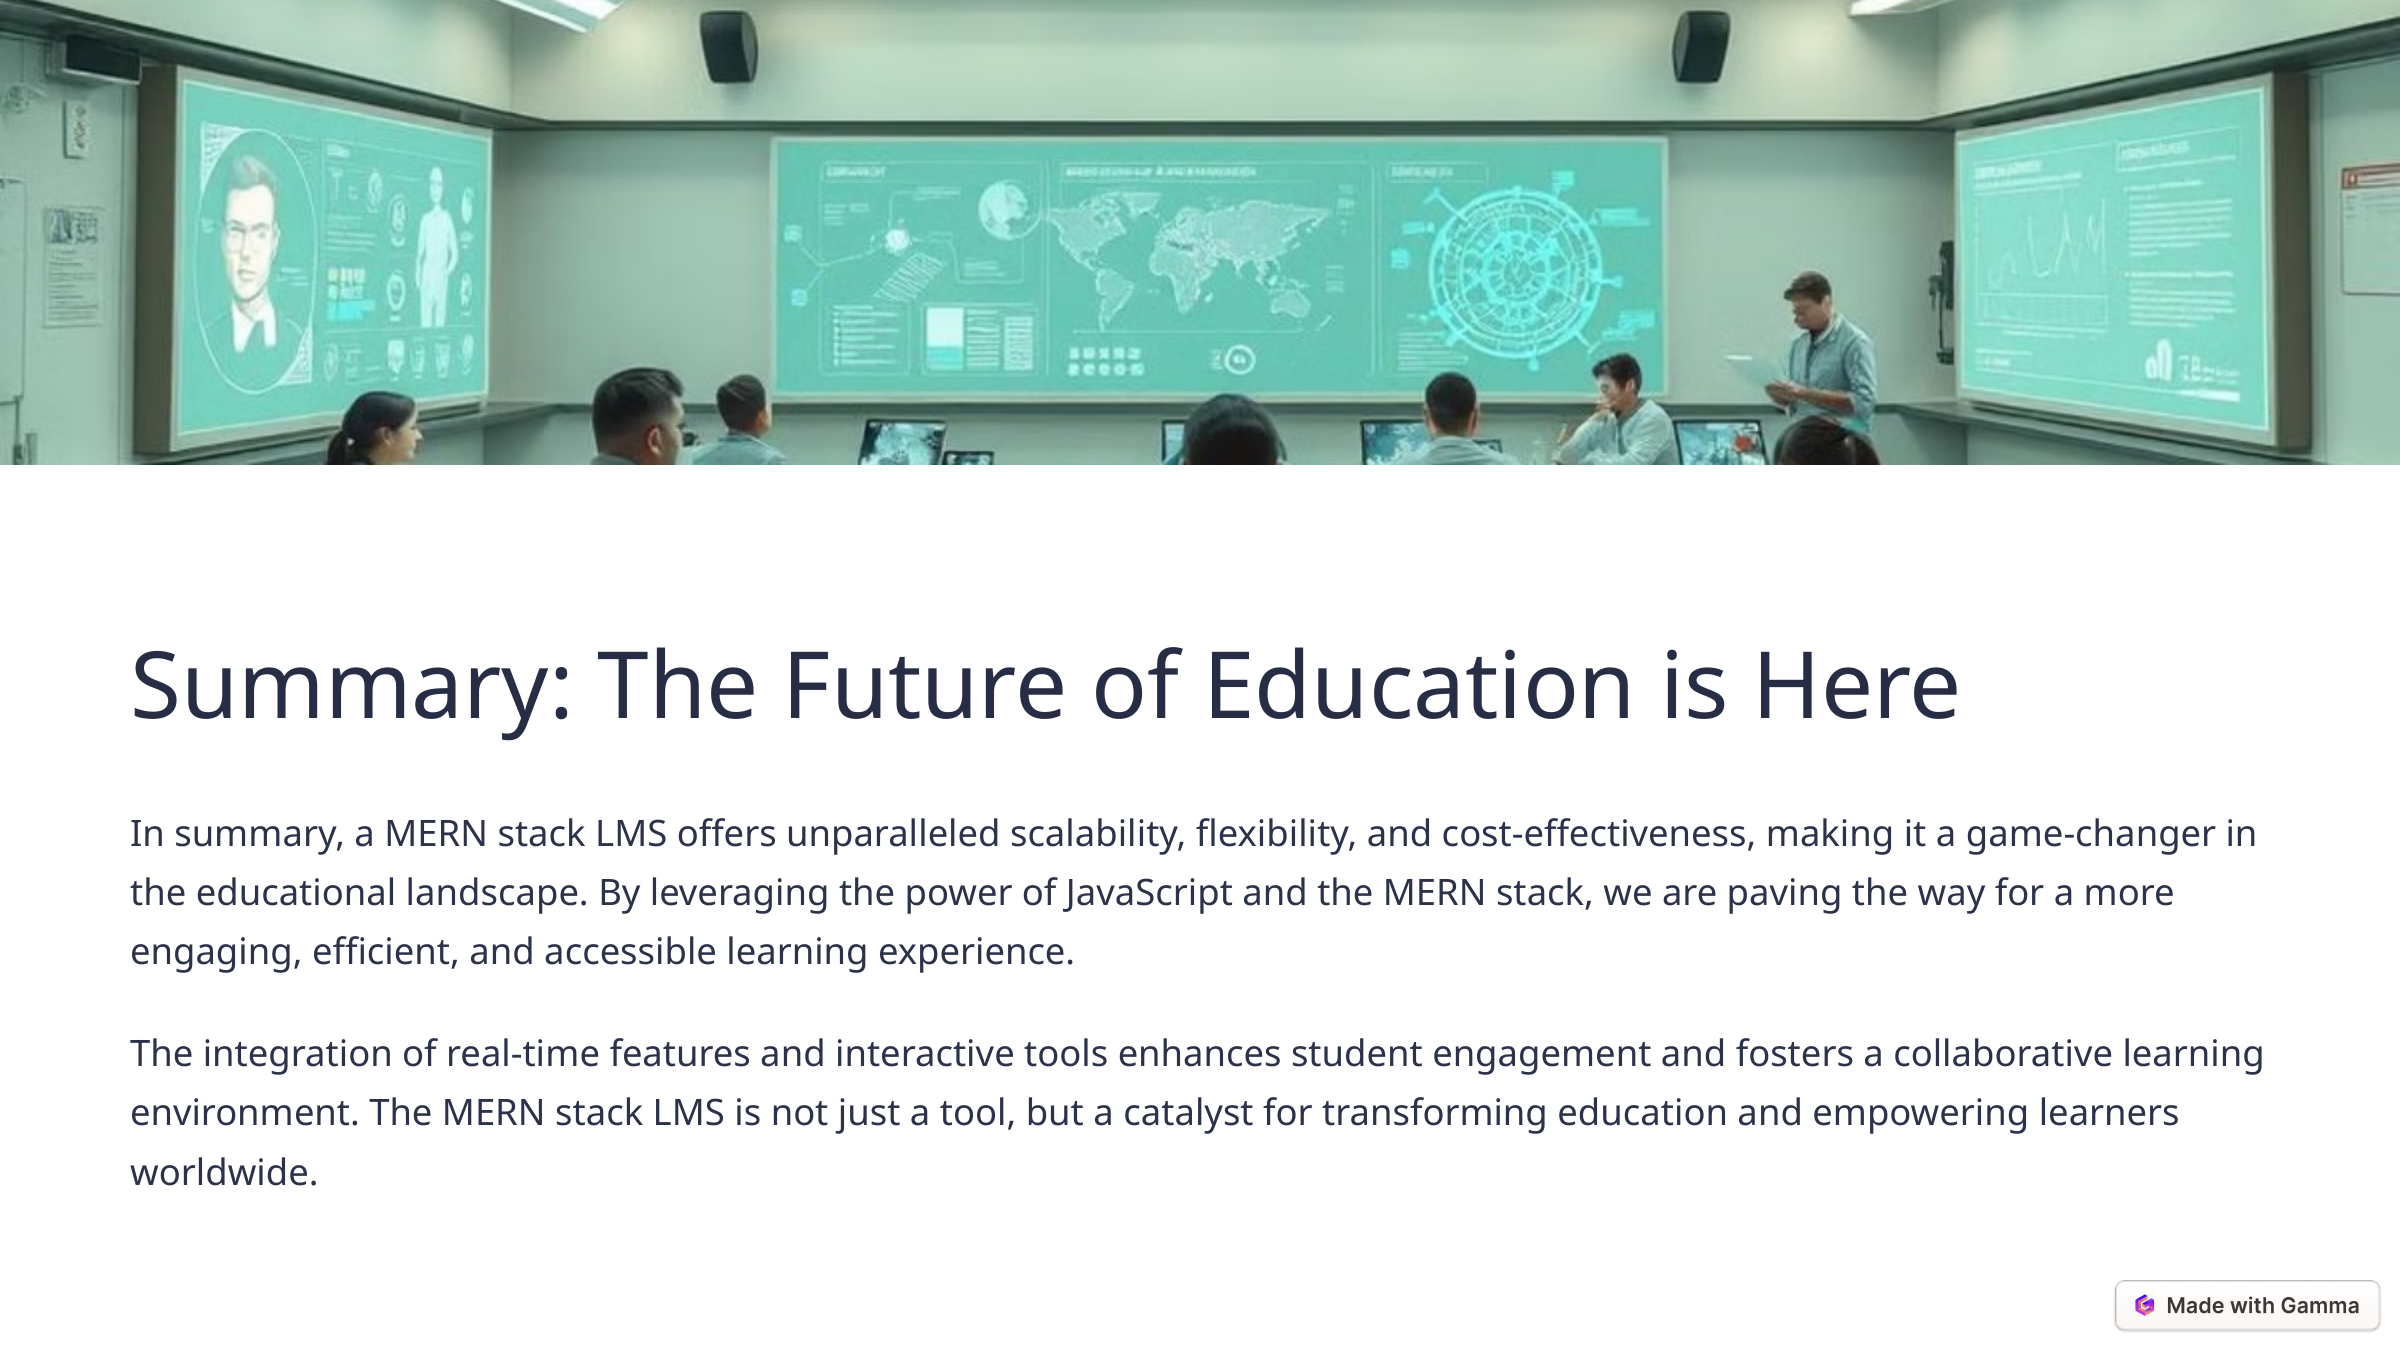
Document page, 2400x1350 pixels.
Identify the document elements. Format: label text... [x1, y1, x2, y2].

text_box Summary: The Future of Education is Here [130, 621, 1846, 739]
text_box The integration of real-time features and interactive tools enhances student engagement and fosters a collaborative learning environment. The MERN stack LMS is not just a tool, but a catalyst for transforming education and empowering learners worldwide. [130, 1014, 2270, 1193]
picture [0, 0, 2400, 466]
picture [2106, 1271, 2389, 1339]
text_box In summary, a MERN stack LMS offers unparalleled scalability, flexibility, and cost-effectiveness, making it a game-changer in the educational landscape. By leveraging the power of JavaScript and the MERN stack, we are paving the way for a more engaging, efficient, and accessible learning experience. [130, 793, 2270, 973]
